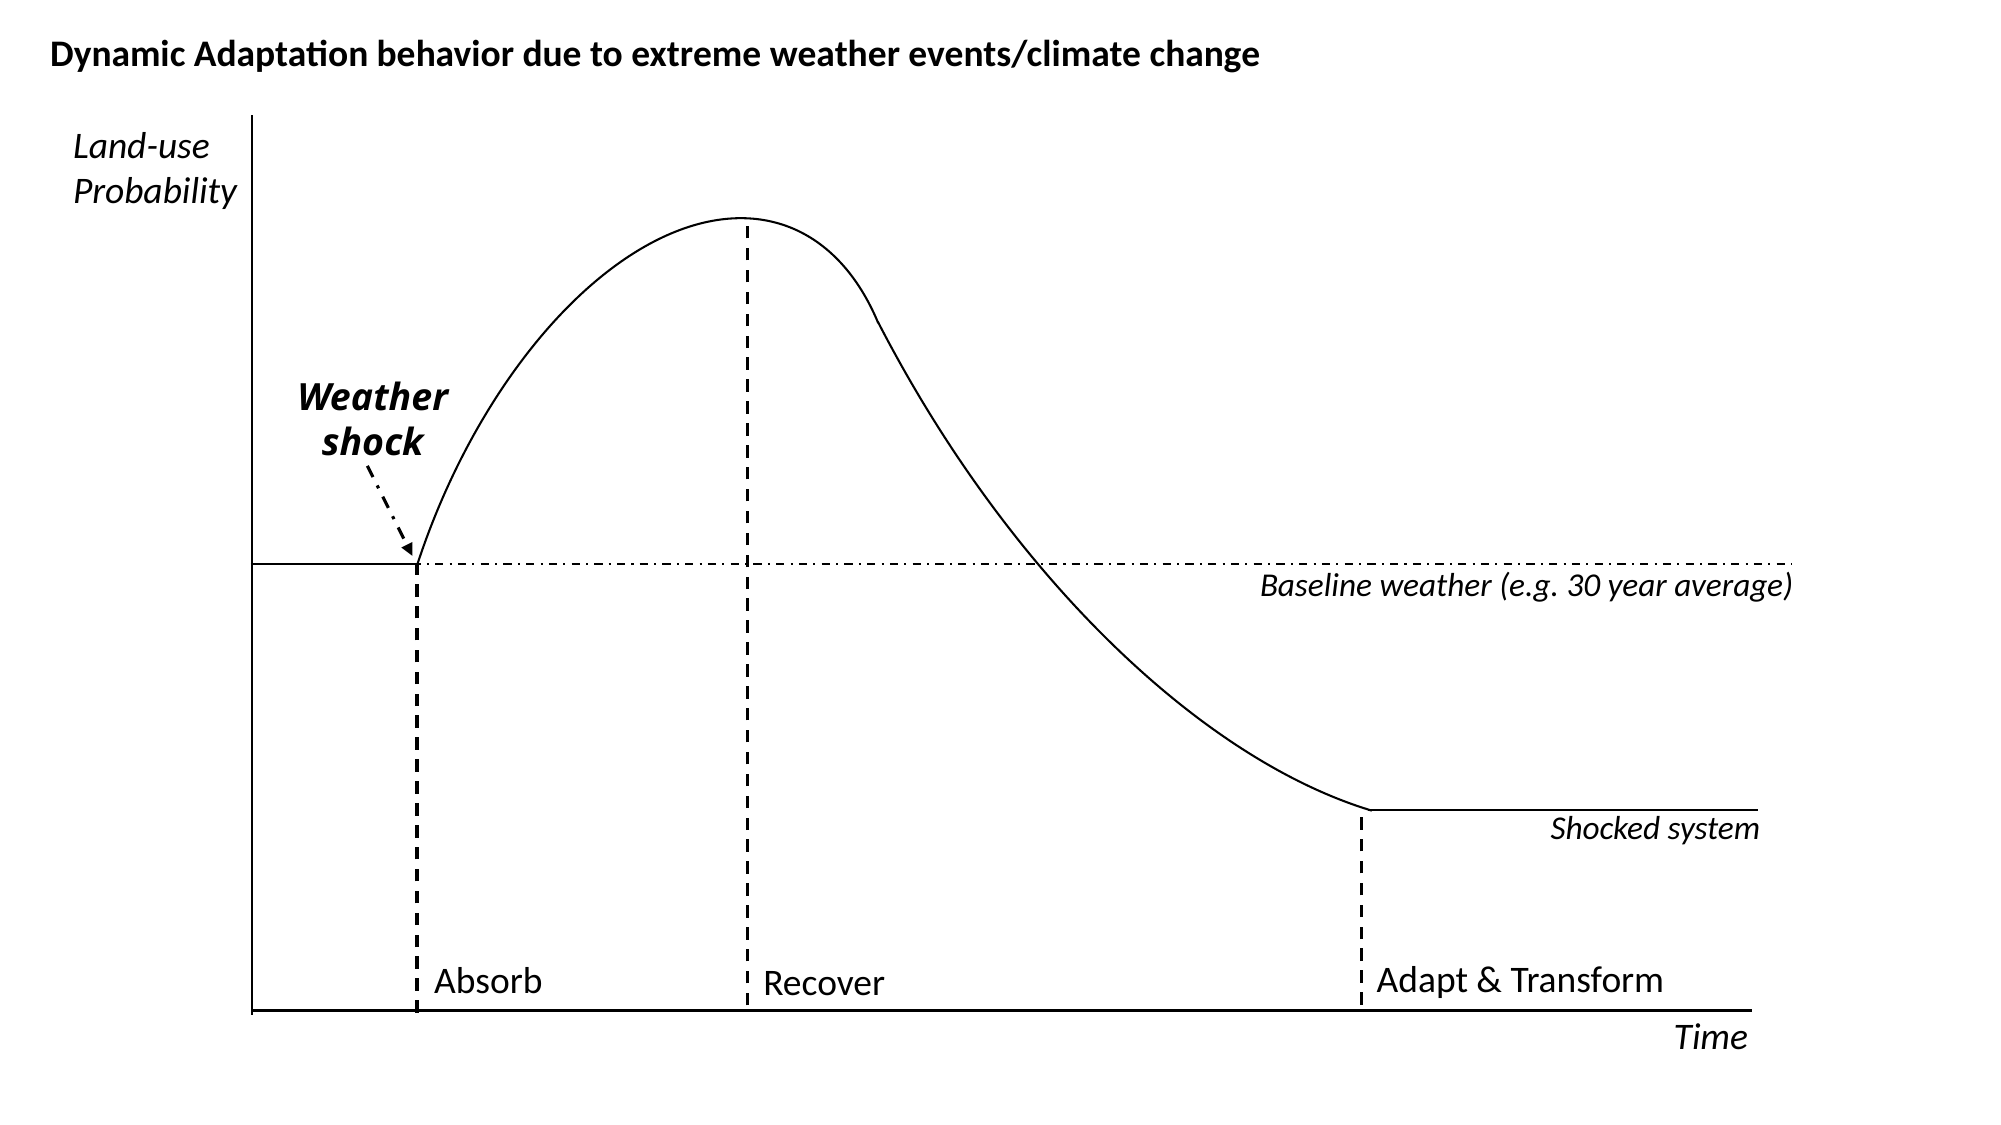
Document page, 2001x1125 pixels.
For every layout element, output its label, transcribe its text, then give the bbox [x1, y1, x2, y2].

text_box Dynamic Adaptation behavior due to extreme weather events/climate change [35, 21, 1102, 82]
text_box [1003, 228, 1102, 635]
text_box Shocked system [1563, 799, 2000, 854]
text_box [367, 465, 413, 556]
text_box [877, 270, 1001, 519]
text_box Shocked system [1535, 799, 1562, 854]
text_box Dynamic Adaptation behavior due to extreme weather events/climate change [1103, 21, 1277, 82]
text_box Weather shock [262, 365, 484, 471]
text_box Absorb [419, 948, 580, 1008]
text_box [1103, 177, 1372, 811]
text_box Adapt & Transform [1361, 947, 1697, 1008]
text_box Baseline weather (e.g. 30 year average) [1245, 555, 1813, 611]
text_box Land-use Probability [58, 113, 267, 219]
text_box [417, 217, 878, 622]
text_box Time [1659, 1004, 1820, 1065]
text_box Recover [748, 950, 910, 1011]
